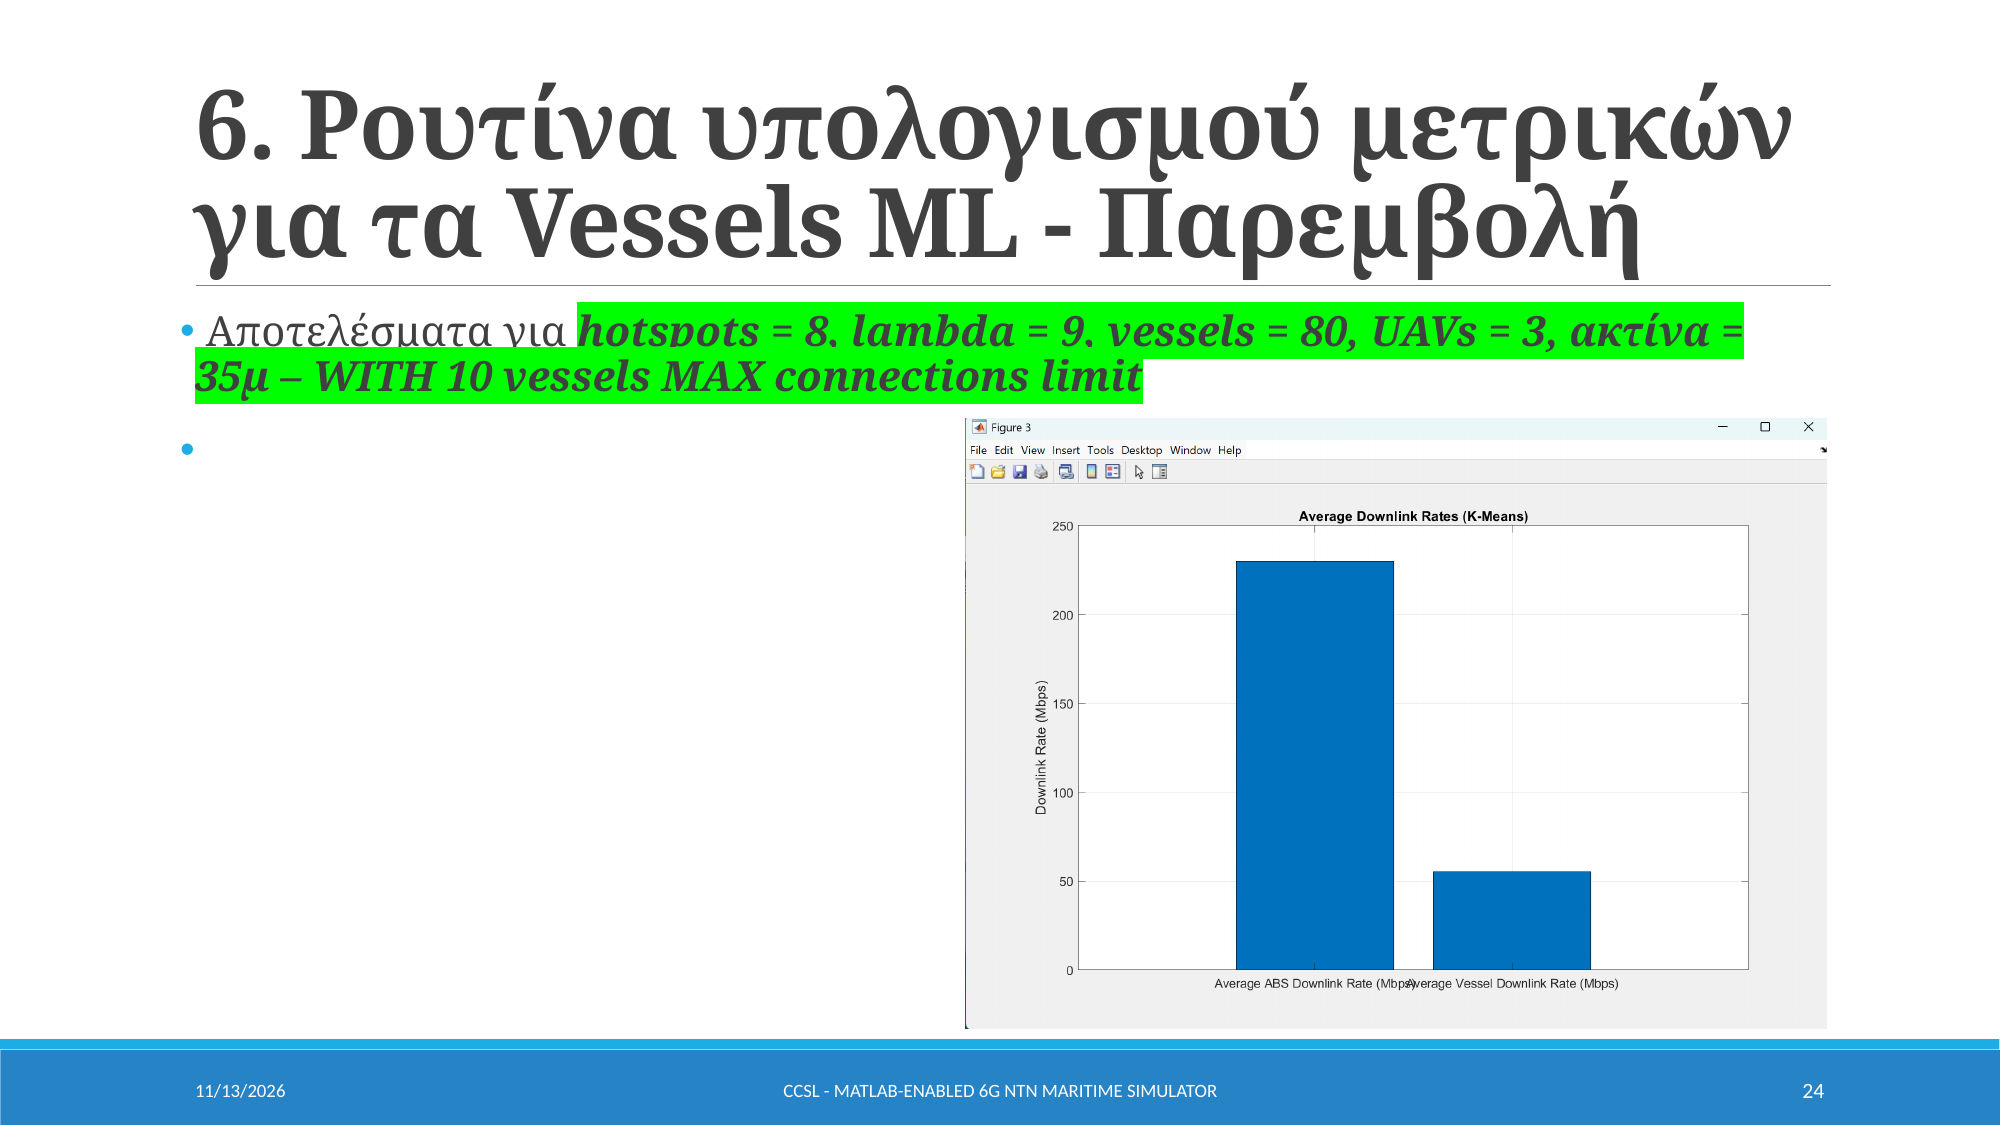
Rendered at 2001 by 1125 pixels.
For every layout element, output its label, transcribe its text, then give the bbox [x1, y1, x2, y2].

title 6. Ρουτίνα υπολογισμού μετρικών για τα Vessels ML - Παρεμβολή [180, 47, 1830, 285]
slide_number 23-May-25 [180, 1059, 586, 1120]
footer CCSL - MATLAB-Enabled 6G NTN Maritime Simulator [604, 1059, 1396, 1120]
slide_number 24 [1624, 1059, 1840, 1120]
picture [964, 418, 1828, 1030]
list Αποτελέσματα για hotspots = 8, lambda = 9, vessels = 80, UAVs = 3, ακτίνα = 35μ – WITH 10 vessels MAX connections limit [180, 302, 1830, 963]
